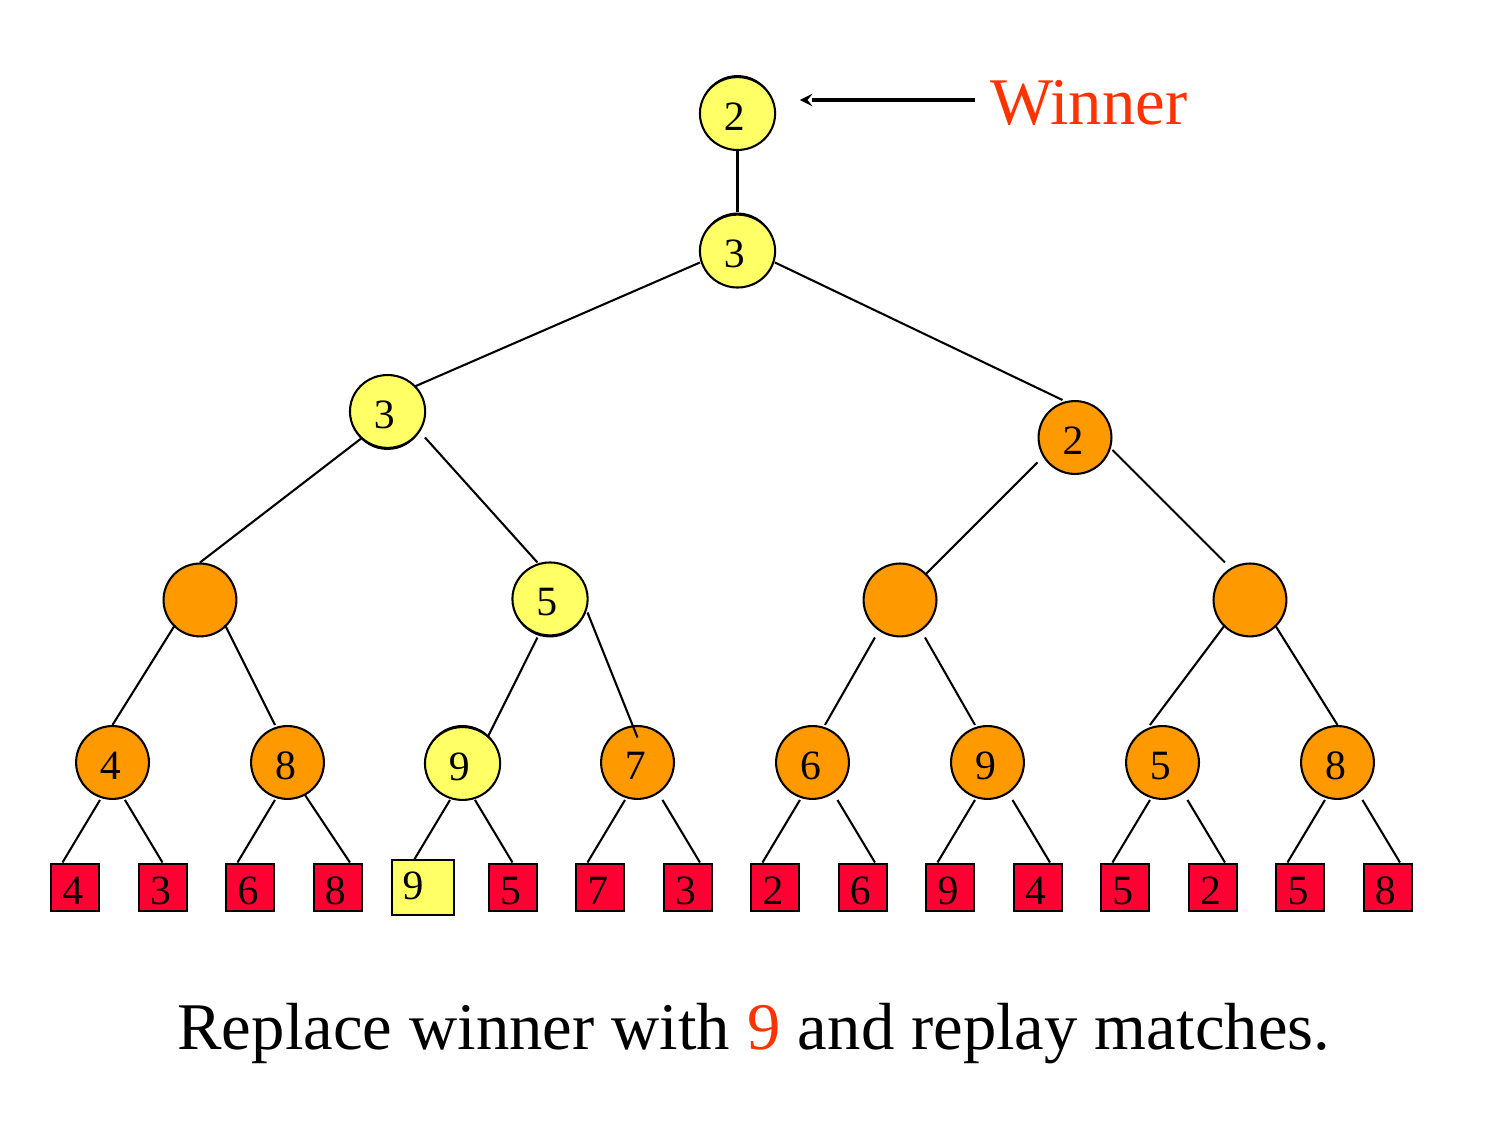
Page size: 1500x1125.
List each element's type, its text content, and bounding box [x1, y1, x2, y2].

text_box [424, 726, 501, 801]
text_box Winner [975, 49, 1450, 145]
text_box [699, 76, 776, 151]
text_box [387, 849, 455, 916]
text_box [47, 75, 1412, 921]
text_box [699, 214, 776, 288]
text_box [349, 374, 426, 449]
text_box Replace winner with 9 and replay matches. [162, 974, 1350, 1070]
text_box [512, 562, 588, 636]
